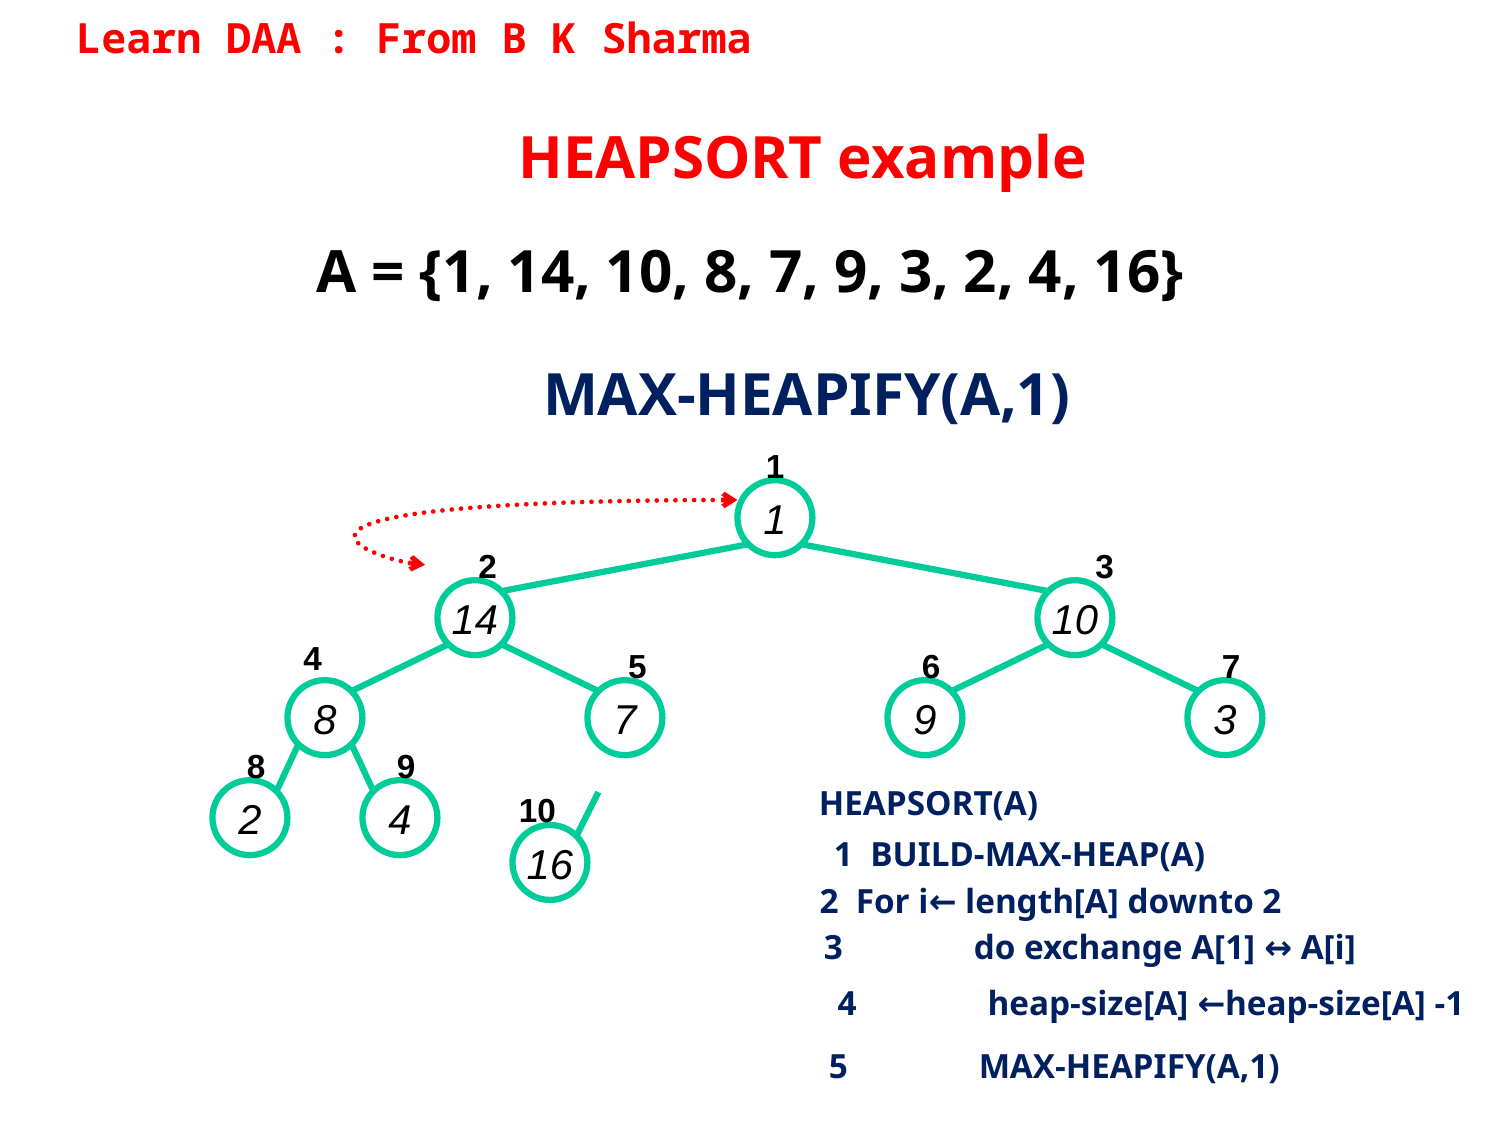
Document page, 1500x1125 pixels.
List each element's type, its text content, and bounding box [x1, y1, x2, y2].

text_box HEAPSORT example [503, 112, 1102, 198]
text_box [576, 791, 599, 833]
text_box 6 [899, 637, 963, 693]
text_box 4 [362, 793, 438, 856]
text_box 1 BUILD-MAX-HEAP(A) [818, 826, 1221, 872]
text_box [801, 547, 1049, 589]
text_box 3 do exchange A[1] ↔ A[i] [809, 919, 1372, 974]
text_box 5 MAX-HEAPIFY(A,1) [813, 1037, 1295, 1093]
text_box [424, 499, 738, 566]
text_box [951, 647, 1049, 689]
text_box 2 [425, 573, 498, 593]
text_box Learn DAA : From B K Sharma [61, 0, 802, 73]
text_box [351, 647, 449, 689]
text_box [501, 647, 599, 689]
text_box 10 [1037, 593, 1113, 656]
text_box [276, 747, 299, 789]
text_box 5 [587, 637, 688, 693]
text_box 3 [1050, 537, 1150, 593]
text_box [351, 747, 374, 789]
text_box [1101, 647, 1199, 689]
text_box 1 [740, 493, 813, 556]
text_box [501, 547, 749, 589]
text_box 3 [1187, 693, 1263, 756]
text_box 7 [587, 693, 663, 756]
text_box HEAPSORT(A) [804, 774, 1054, 830]
text_box 9 [887, 690, 963, 756]
text_box 2 For i← length[A] downto 2 [804, 872, 1297, 928]
text_box A = {1, 14, 10, 8, 7, 9, 3, 2, 4, 16} [125, 226, 1375, 312]
text_box 9 [374, 737, 438, 793]
text_box 7 [1199, 637, 1263, 693]
text_box MAX-HEAPIFY(A,1) [528, 350, 1086, 435]
text_box 16 [512, 837, 588, 900]
text_box 10 [499, 782, 575, 837]
text_box 8 [224, 737, 288, 793]
text_box 1 [712, 437, 838, 493]
text_box 4 [249, 630, 375, 685]
text_box 2 [212, 790, 288, 856]
text_box 8 [287, 685, 363, 756]
text_box 4 heap-size[A] ←heap-size[A] -1 [822, 974, 1489, 1030]
text_box 14 [437, 593, 513, 656]
